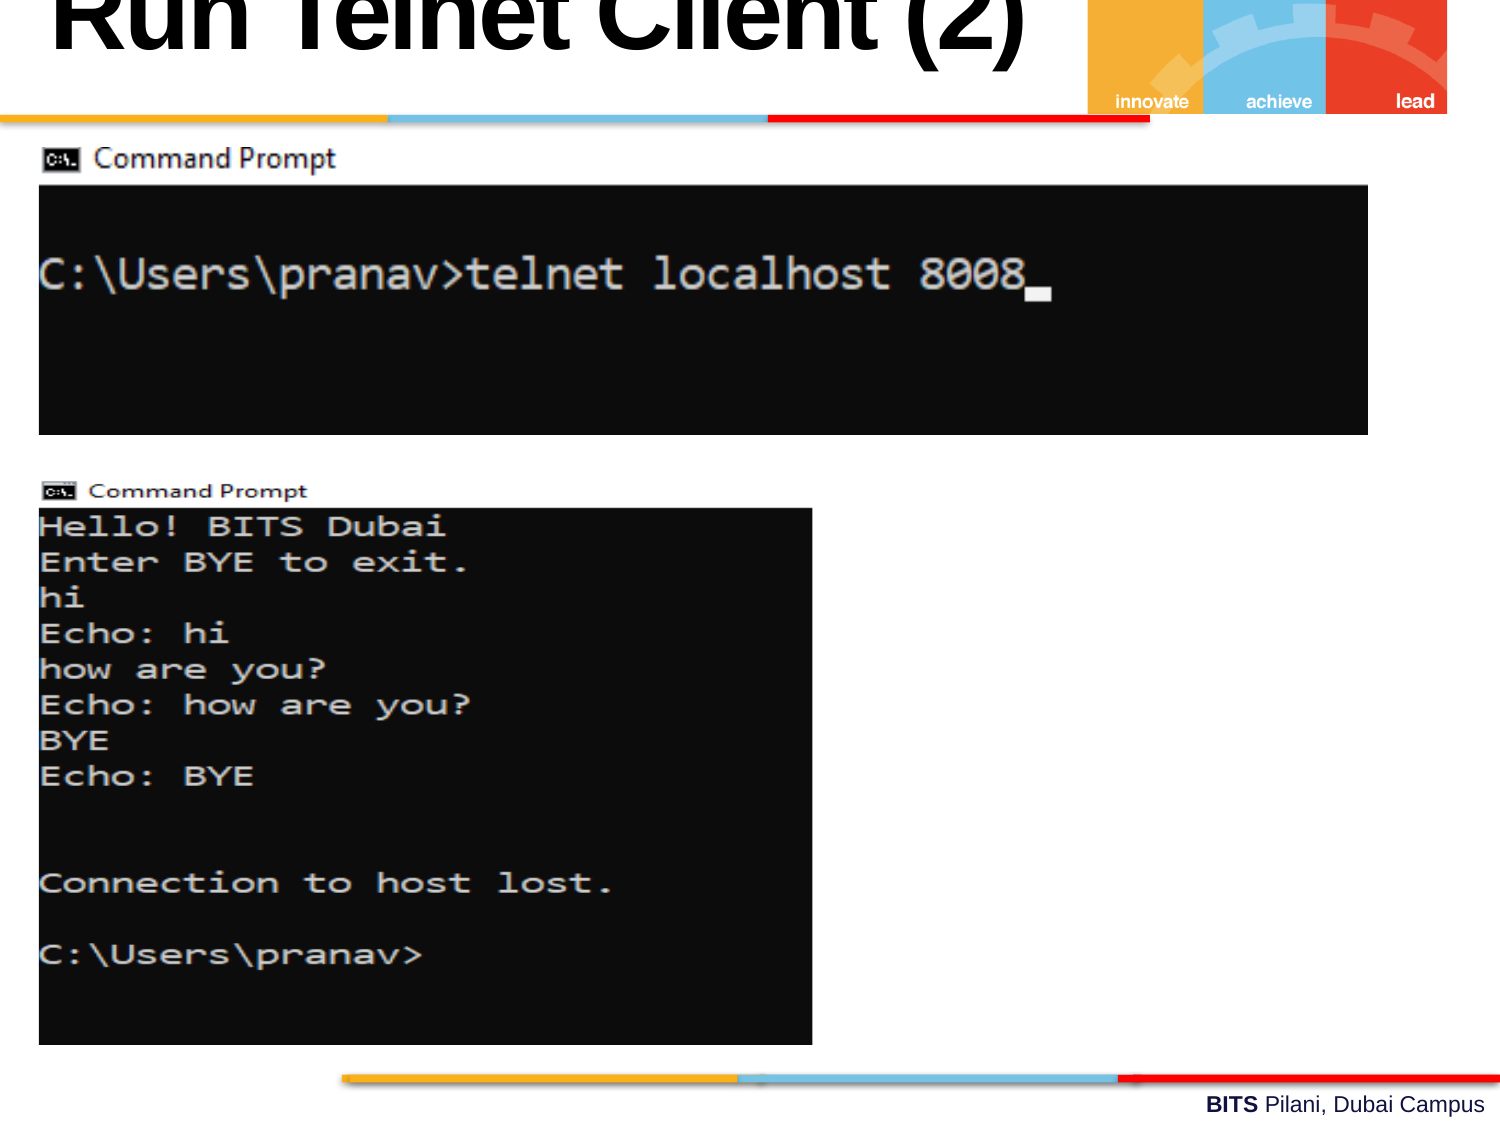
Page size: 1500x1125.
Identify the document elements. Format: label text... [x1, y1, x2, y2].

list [38, 146, 1369, 435]
list Run Telnet Client (2) [34, 27, 1073, 88]
picture [38, 474, 813, 1046]
picture [1087, 0, 1448, 114]
